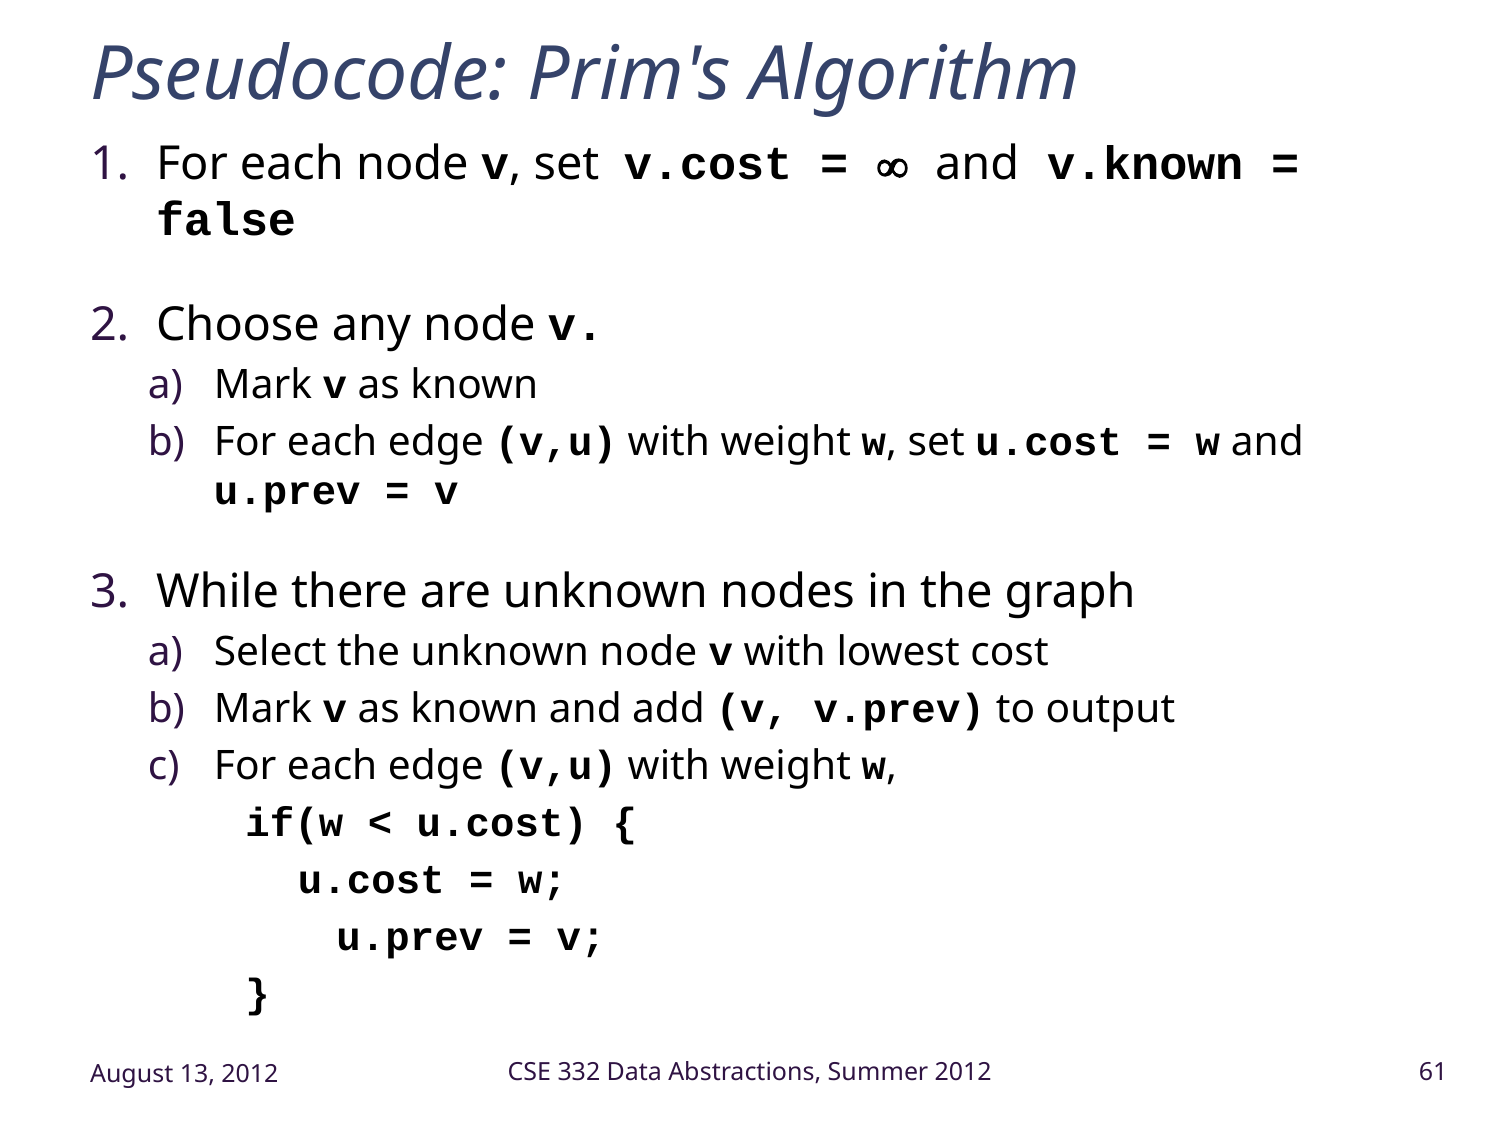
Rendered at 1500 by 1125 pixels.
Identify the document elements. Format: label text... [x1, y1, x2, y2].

slide_number 61 [1333, 1042, 1463, 1103]
footer CSE 332 Data Abstractions, Summer 2012 [348, 1042, 1152, 1103]
list For each node v, set v.cost =  and v.known = false Choose any node v. Mark v as known For each edge (v,u) with weight w, set u.cost = w and u.prev = v While there are unknown nodes in the graph Select the unknown node v with lowest cost Mark v as known and add (v, v.prev) to output For each edge (v,u) with weight w, if(w < u.cost) { u.cost = w; u.prev = v; } [75, 125, 1463, 1025]
title Pseudocode: Prim's Algorithm [75, 24, 1463, 105]
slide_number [75, 1042, 338, 1103]
